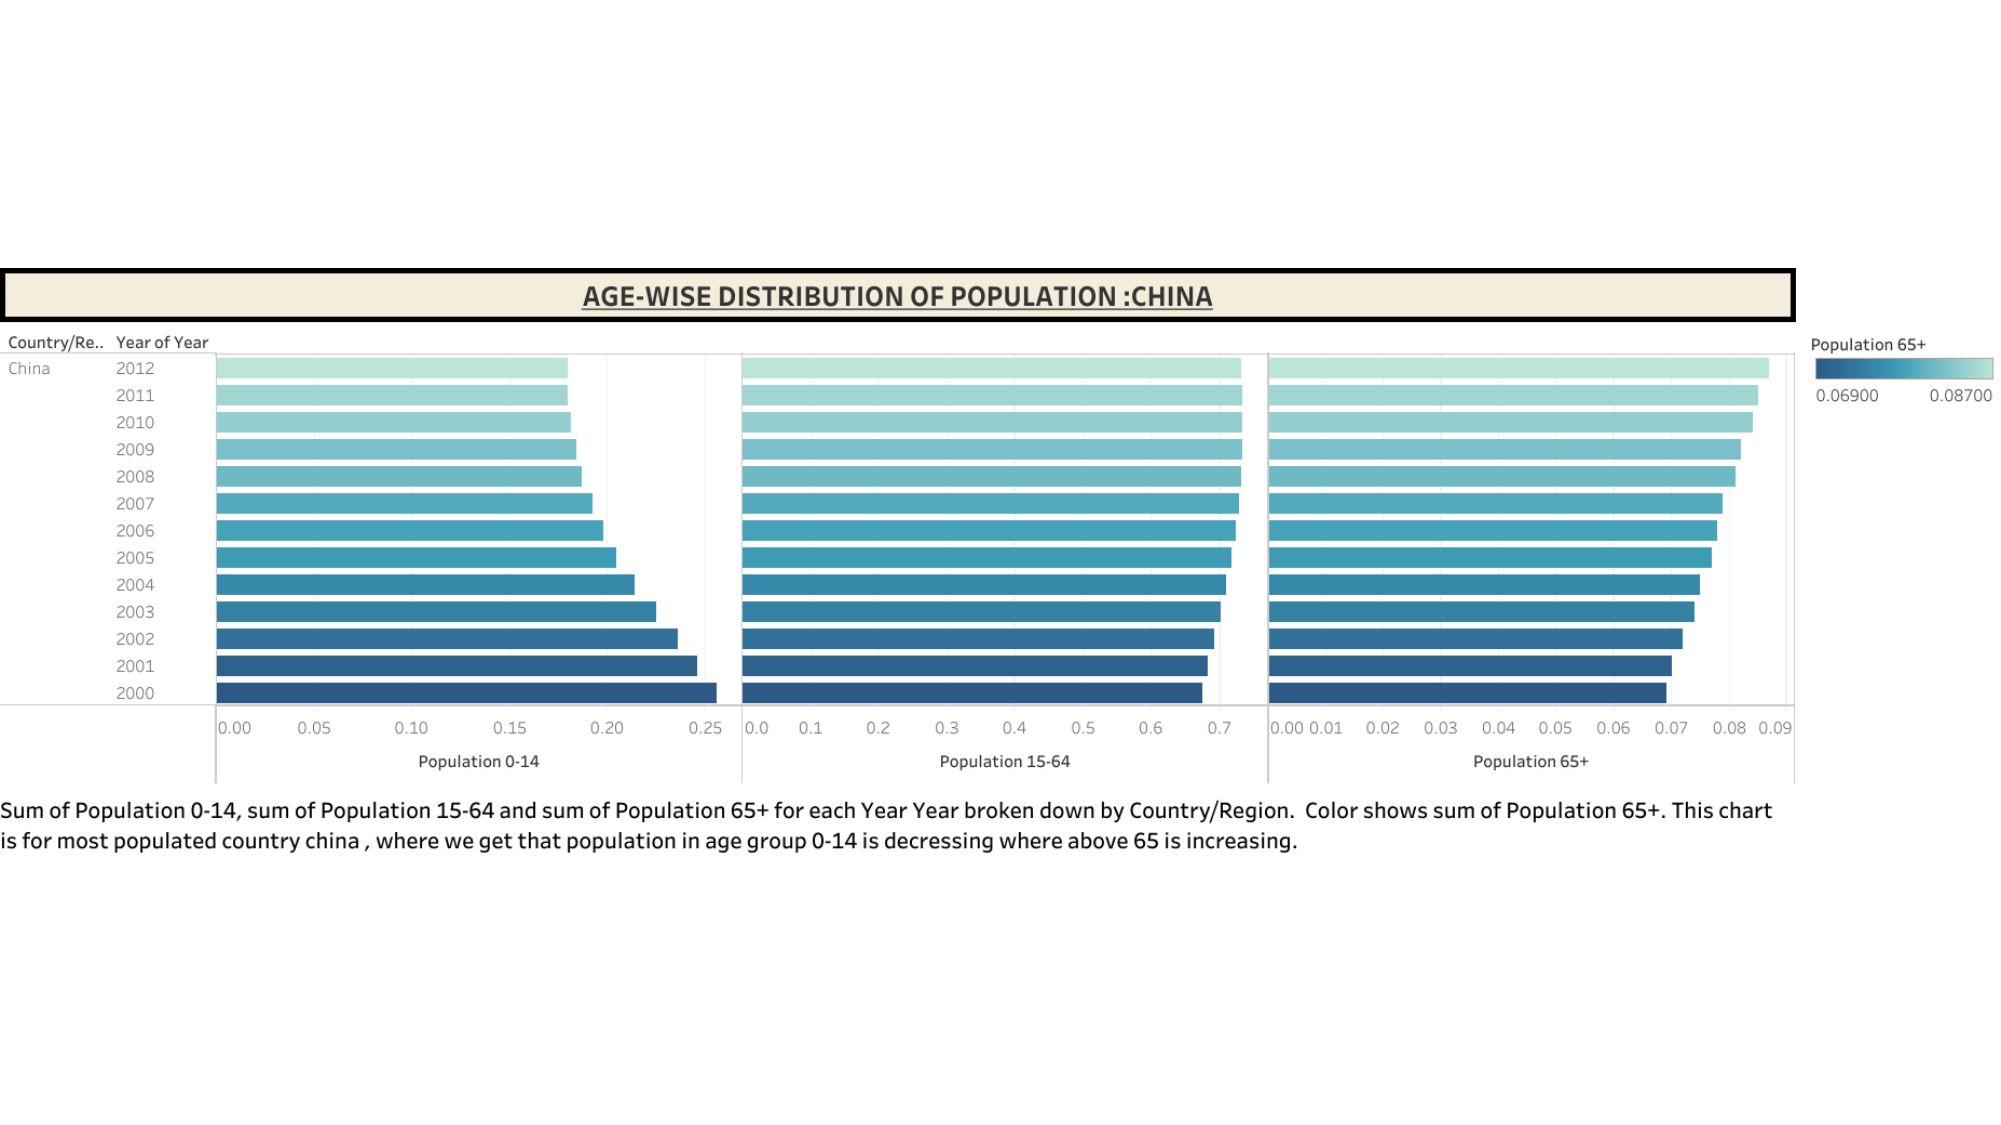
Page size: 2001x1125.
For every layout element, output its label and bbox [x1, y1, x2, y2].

picture [0, 268, 2000, 857]
